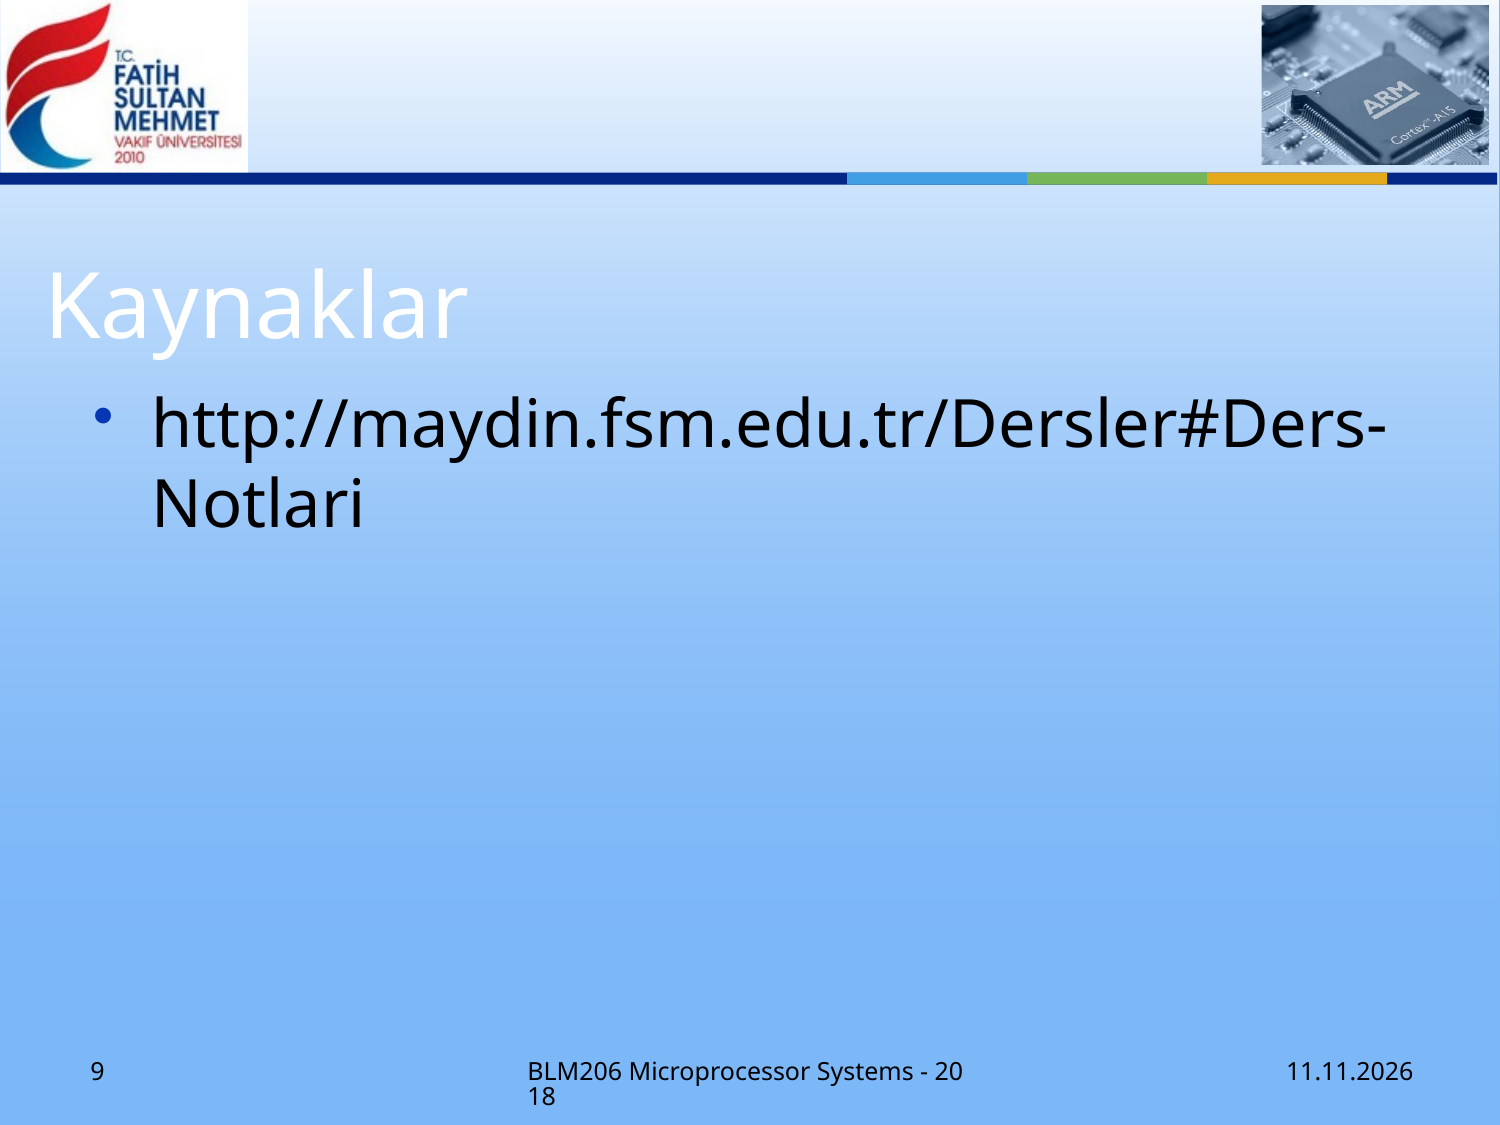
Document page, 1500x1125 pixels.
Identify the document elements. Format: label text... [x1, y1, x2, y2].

title Kaynaklar [29, 208, 1459, 396]
slide_number 9 [75, 1042, 426, 1103]
picture [1261, 4, 1490, 165]
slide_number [1078, 1042, 1429, 1103]
picture [1, 0, 248, 172]
list http://maydin.fsm.edu.tr/Dersler#Ders-Notlari [80, 396, 1431, 1003]
footer BLM206 Microprocessor Systems - 2018 [512, 1042, 988, 1103]
